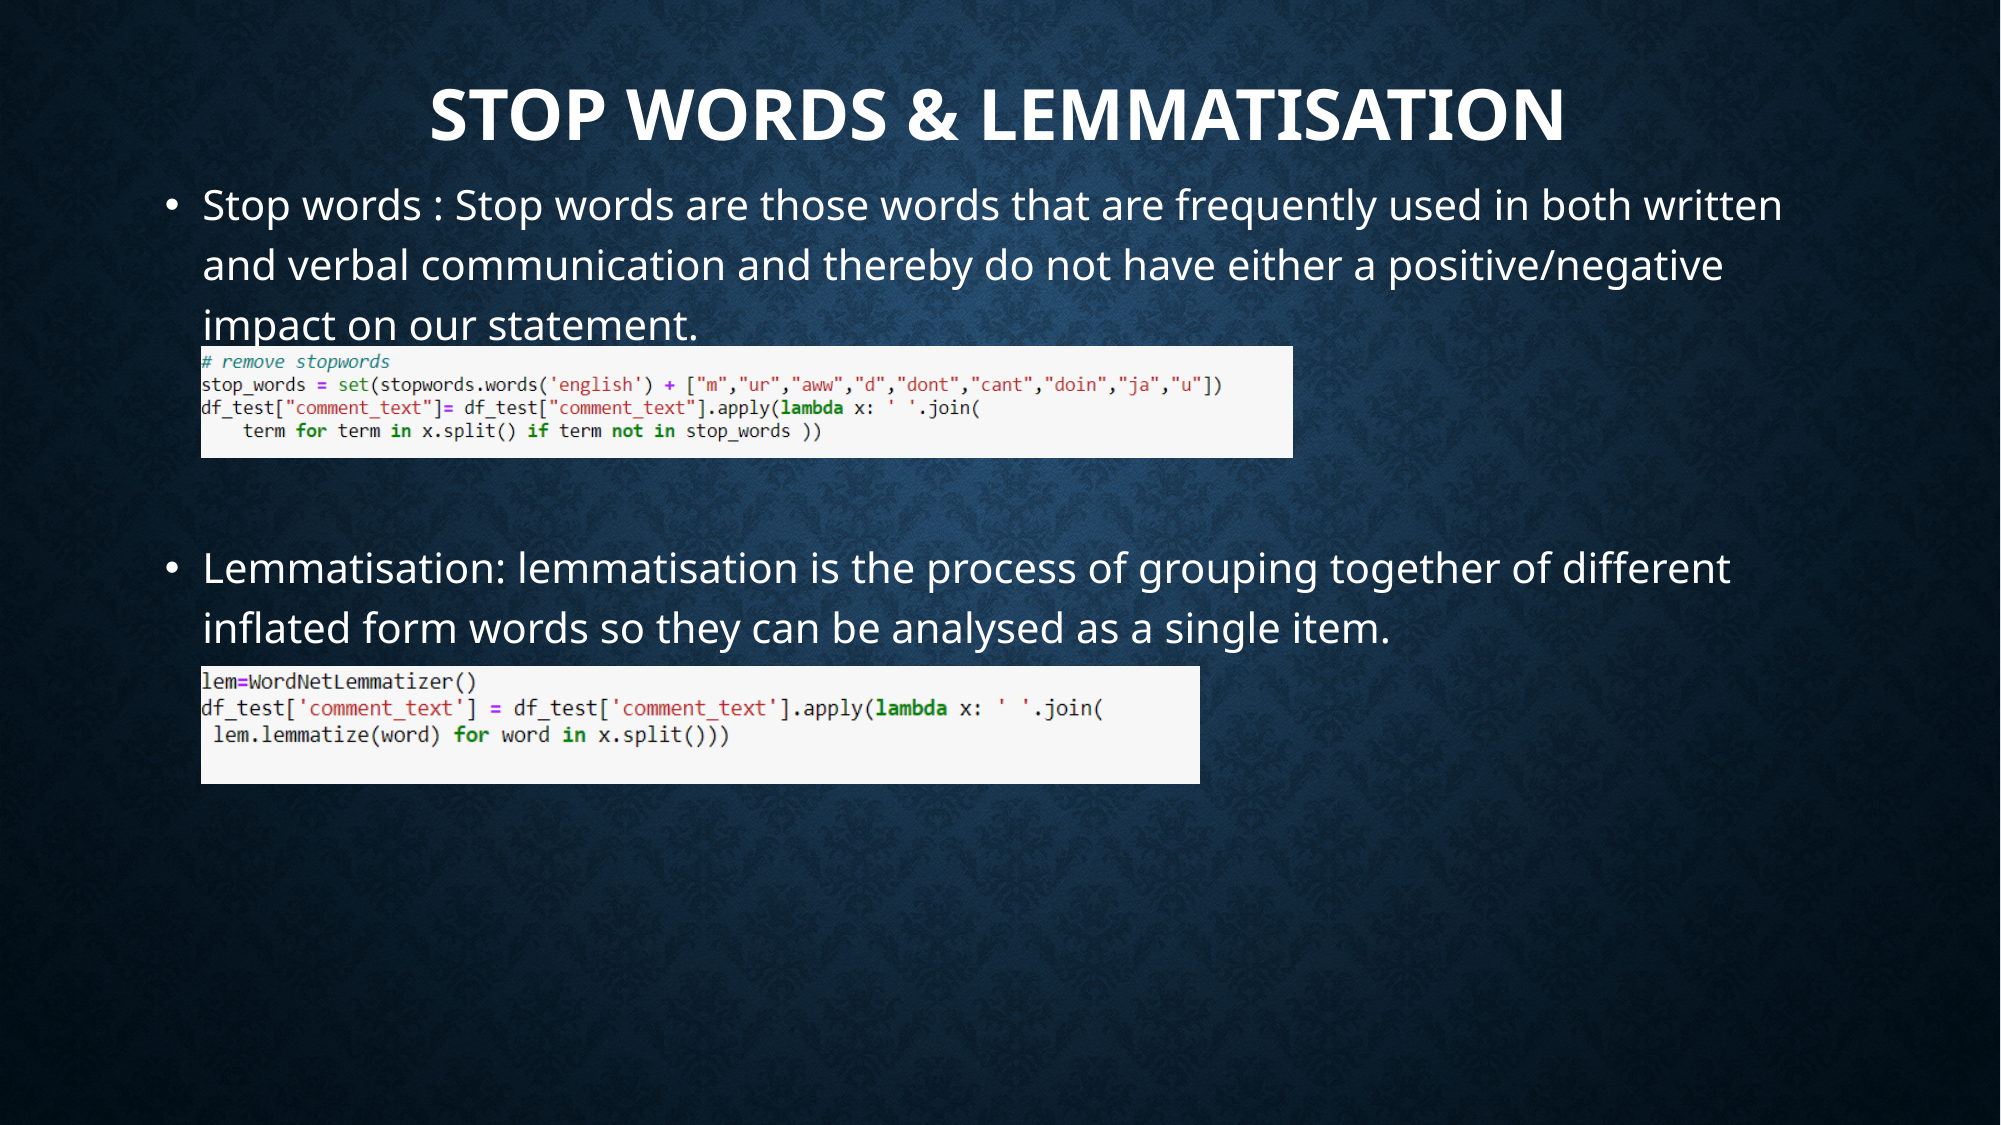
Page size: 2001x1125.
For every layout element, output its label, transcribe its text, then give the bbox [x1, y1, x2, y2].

title Stop words & lemmatisation [149, 38, 1849, 161]
list Stop words : Stop words are those words that are frequently used in both written and verbal communication and thereby do not have either a positive/negative impact on our statement. Lemmatisation: lemmatisation is the process of grouping together of different inflated form words so they can be analysed as a single item. [149, 161, 1849, 950]
picture [201, 345, 1293, 459]
picture [201, 666, 1200, 784]
